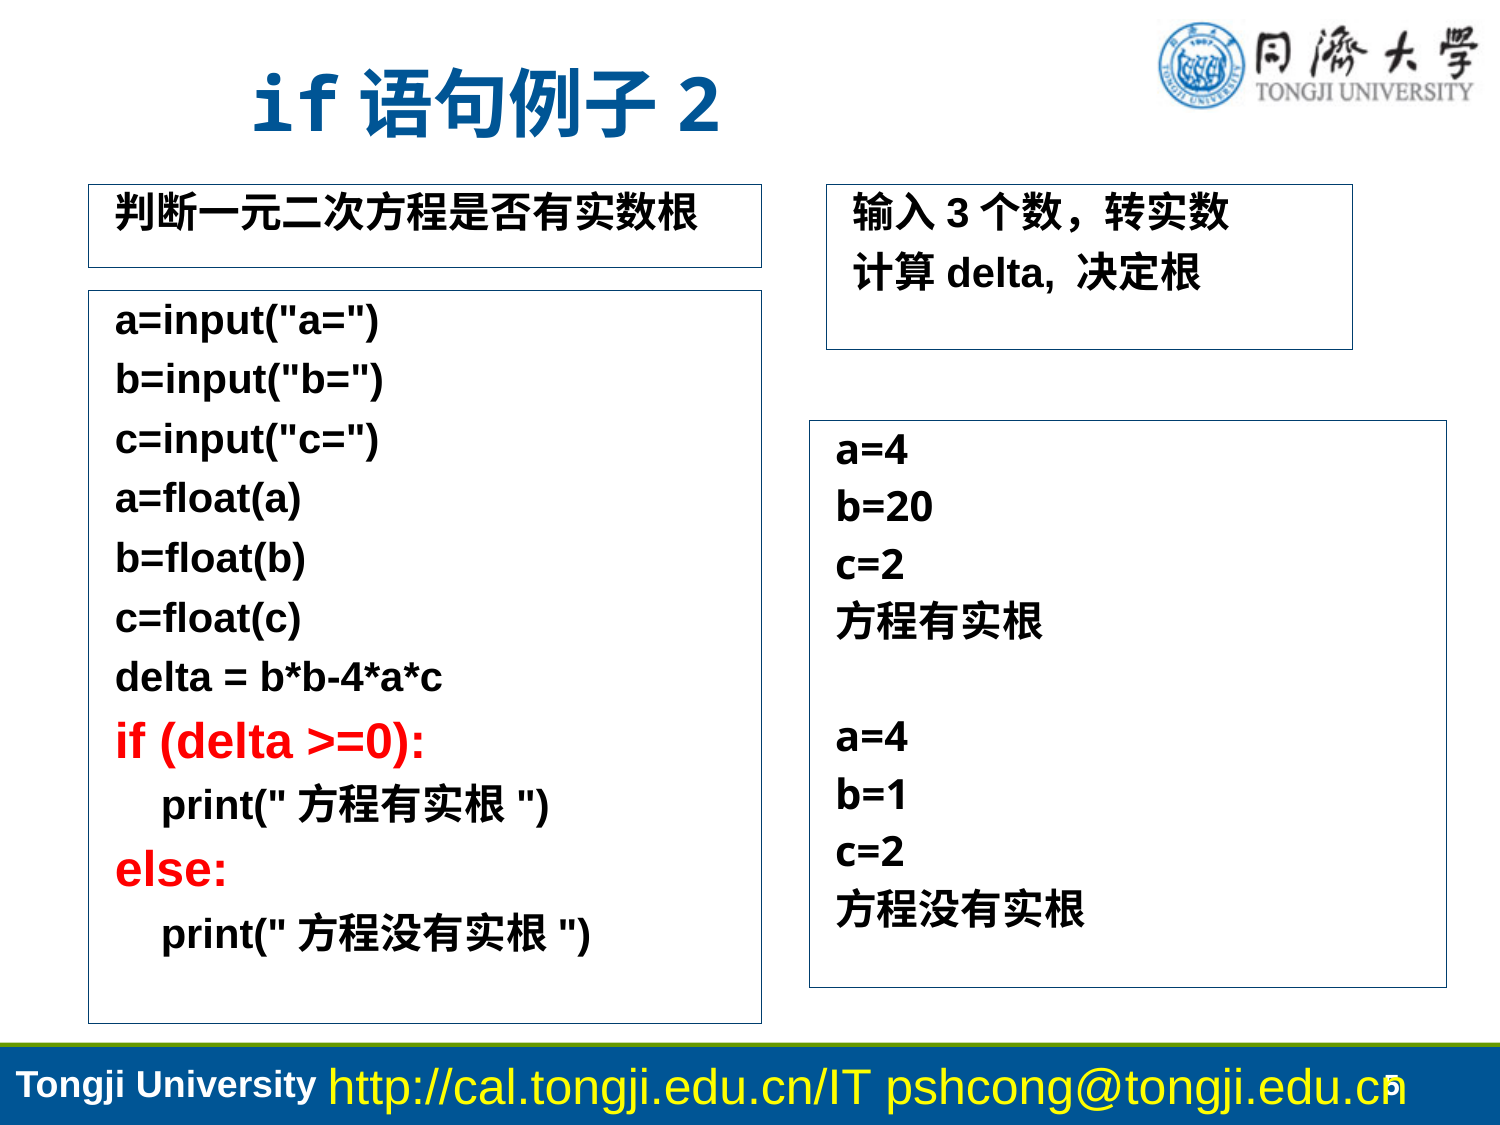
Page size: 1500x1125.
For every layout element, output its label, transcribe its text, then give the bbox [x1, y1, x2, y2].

text_box 判断一元二次方程是否有实数根 [88, 184, 762, 268]
picture [1145, 19, 1495, 113]
list a=4 b=20 c=2 方程有实根 a=4 b=1 c=2 方程没有实根 [809, 420, 1447, 988]
text_box a=input("a=") b=input("b=") c=input("c=") a=float(a) b=float(b) c=float(c) delta = b*b-4*a*c if (delta >=0): print("方程有实根") else: print("方程没有实根") [88, 290, 762, 1024]
text_box if语句例子2 [100, 55, 1410, 157]
text_box 输入3个数，转实数 计算delta, 决定根 [826, 184, 1353, 350]
